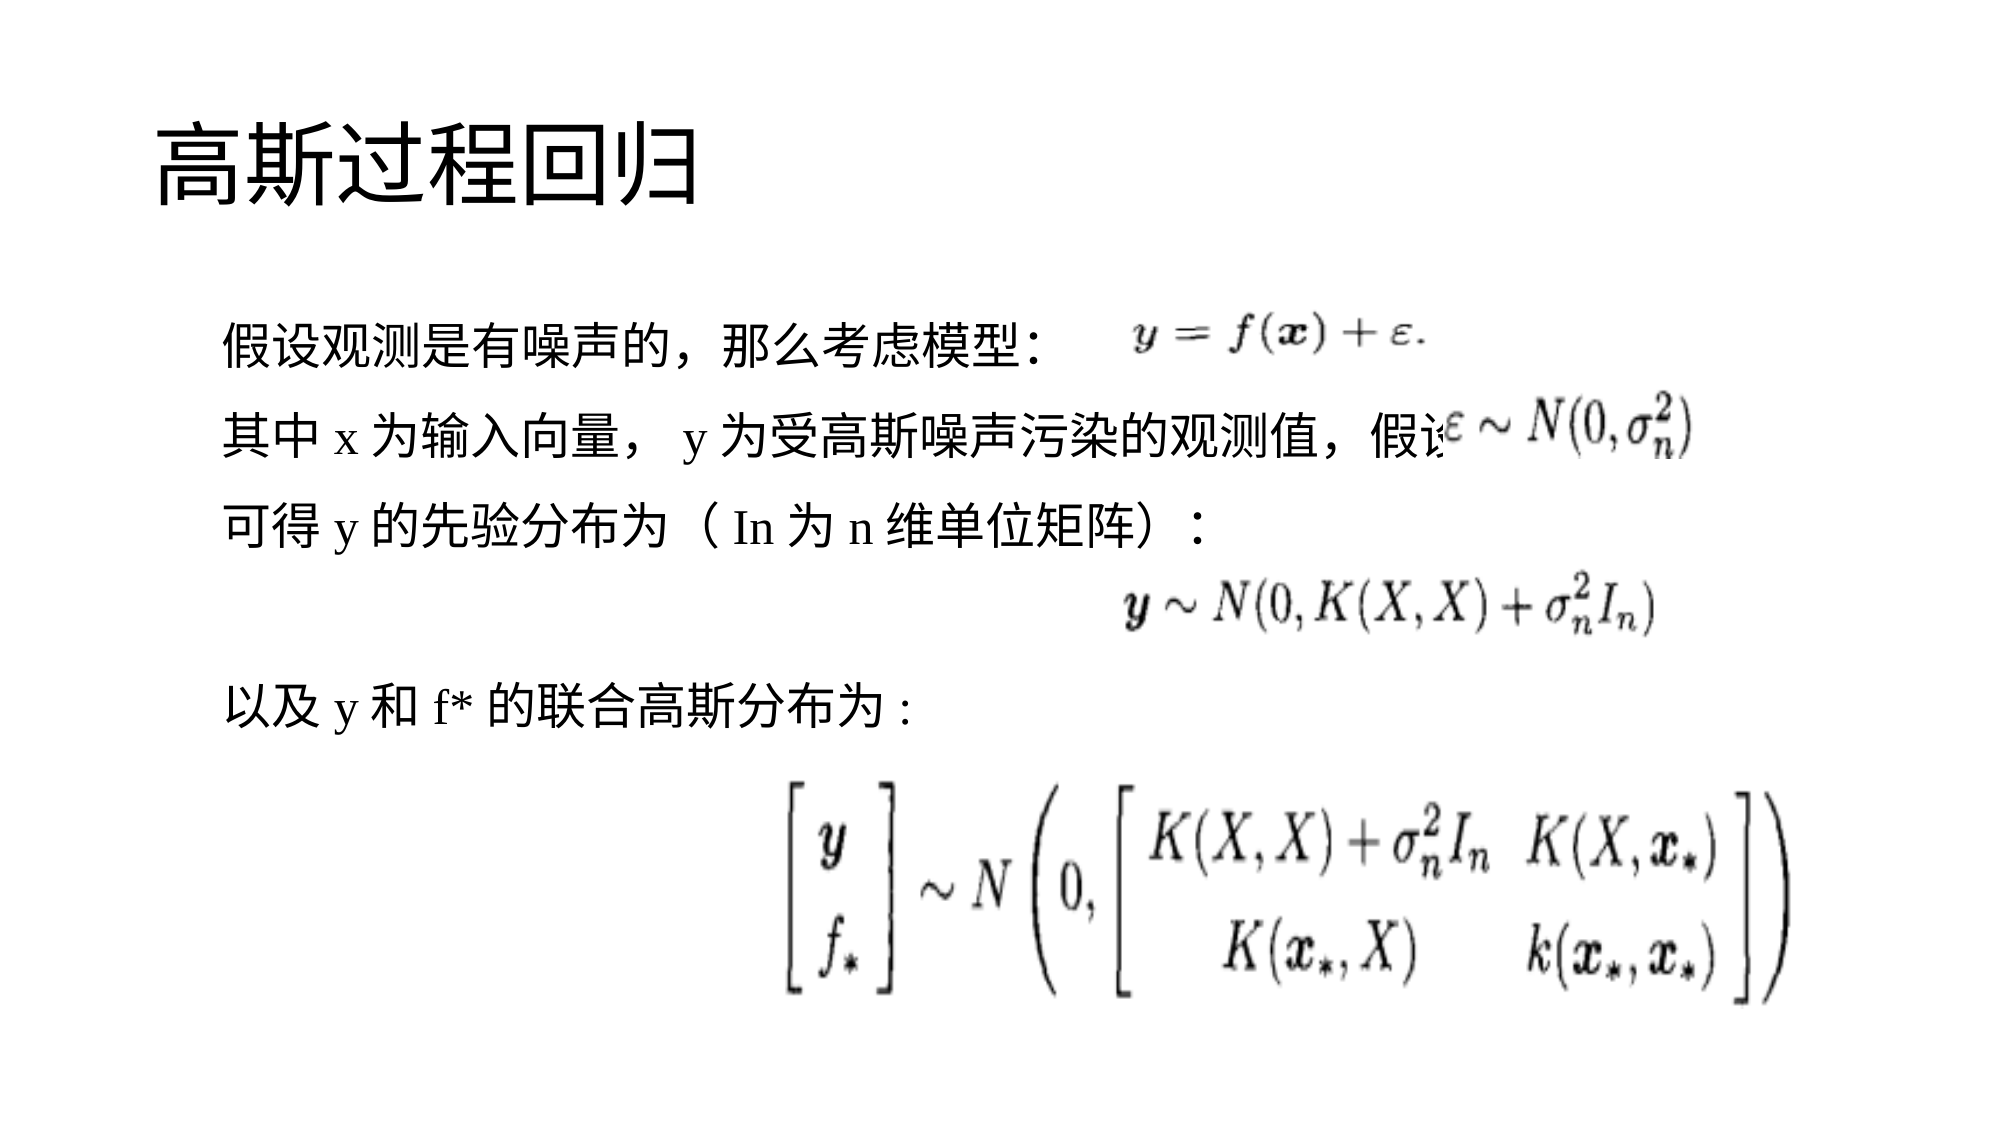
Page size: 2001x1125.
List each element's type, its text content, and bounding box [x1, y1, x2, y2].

picture [1443, 383, 1695, 460]
text_box 假设观测是有噪声的，那么考虑模型： 其中x为输入向量，y为受高斯噪声污染的观测值，假设 可得y的先验分布为（In为n维单位矩阵）： 以及y和f*的联合高斯分布为: [156, 277, 1863, 742]
picture [763, 766, 1800, 1009]
title 高斯过程回归 [137, 59, 1863, 278]
picture [1090, 296, 1482, 364]
picture [1111, 565, 1656, 651]
